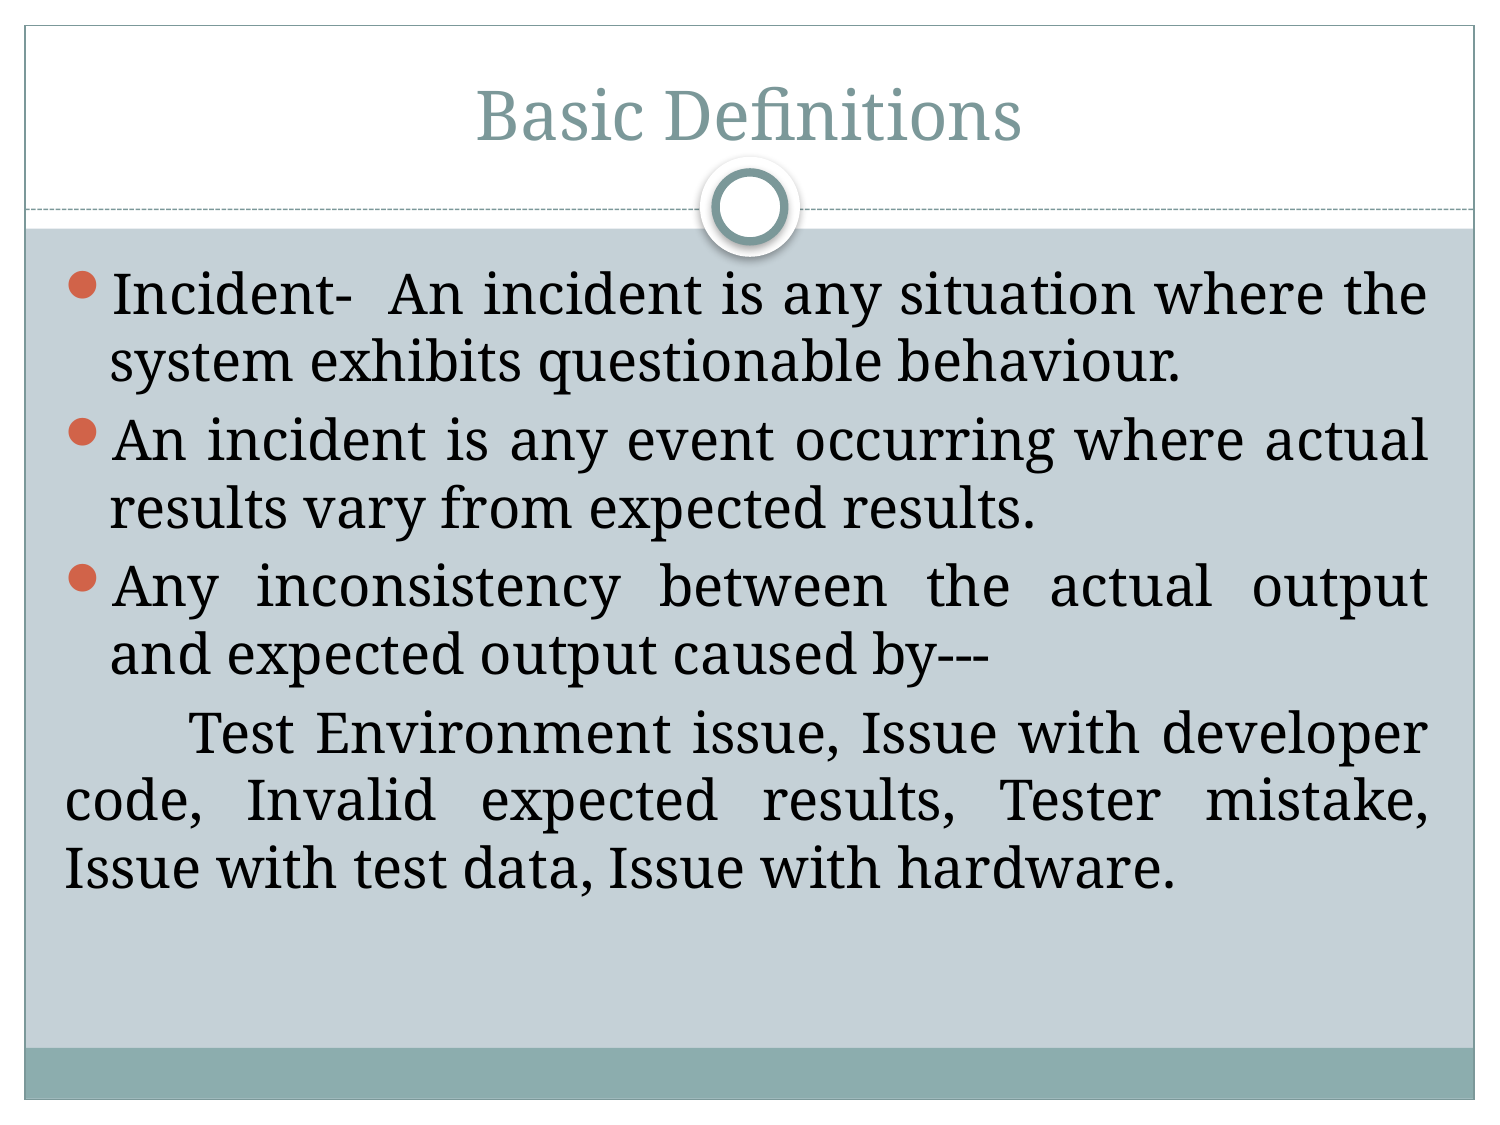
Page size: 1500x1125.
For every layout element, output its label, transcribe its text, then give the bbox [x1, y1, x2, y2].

list Incident- An incident is any situation where the system exhibits questionable behaviour. An incident is any event occurring where actual results vary from expected results. Any inconsistency between the actual output and expected output caused by--- Test Environment issue, Issue with developer code, Invalid expected results, Tester mistake, Issue with test data, Issue with hardware. [49, 250, 1445, 1001]
title Basic Definitions [49, 37, 1450, 162]
